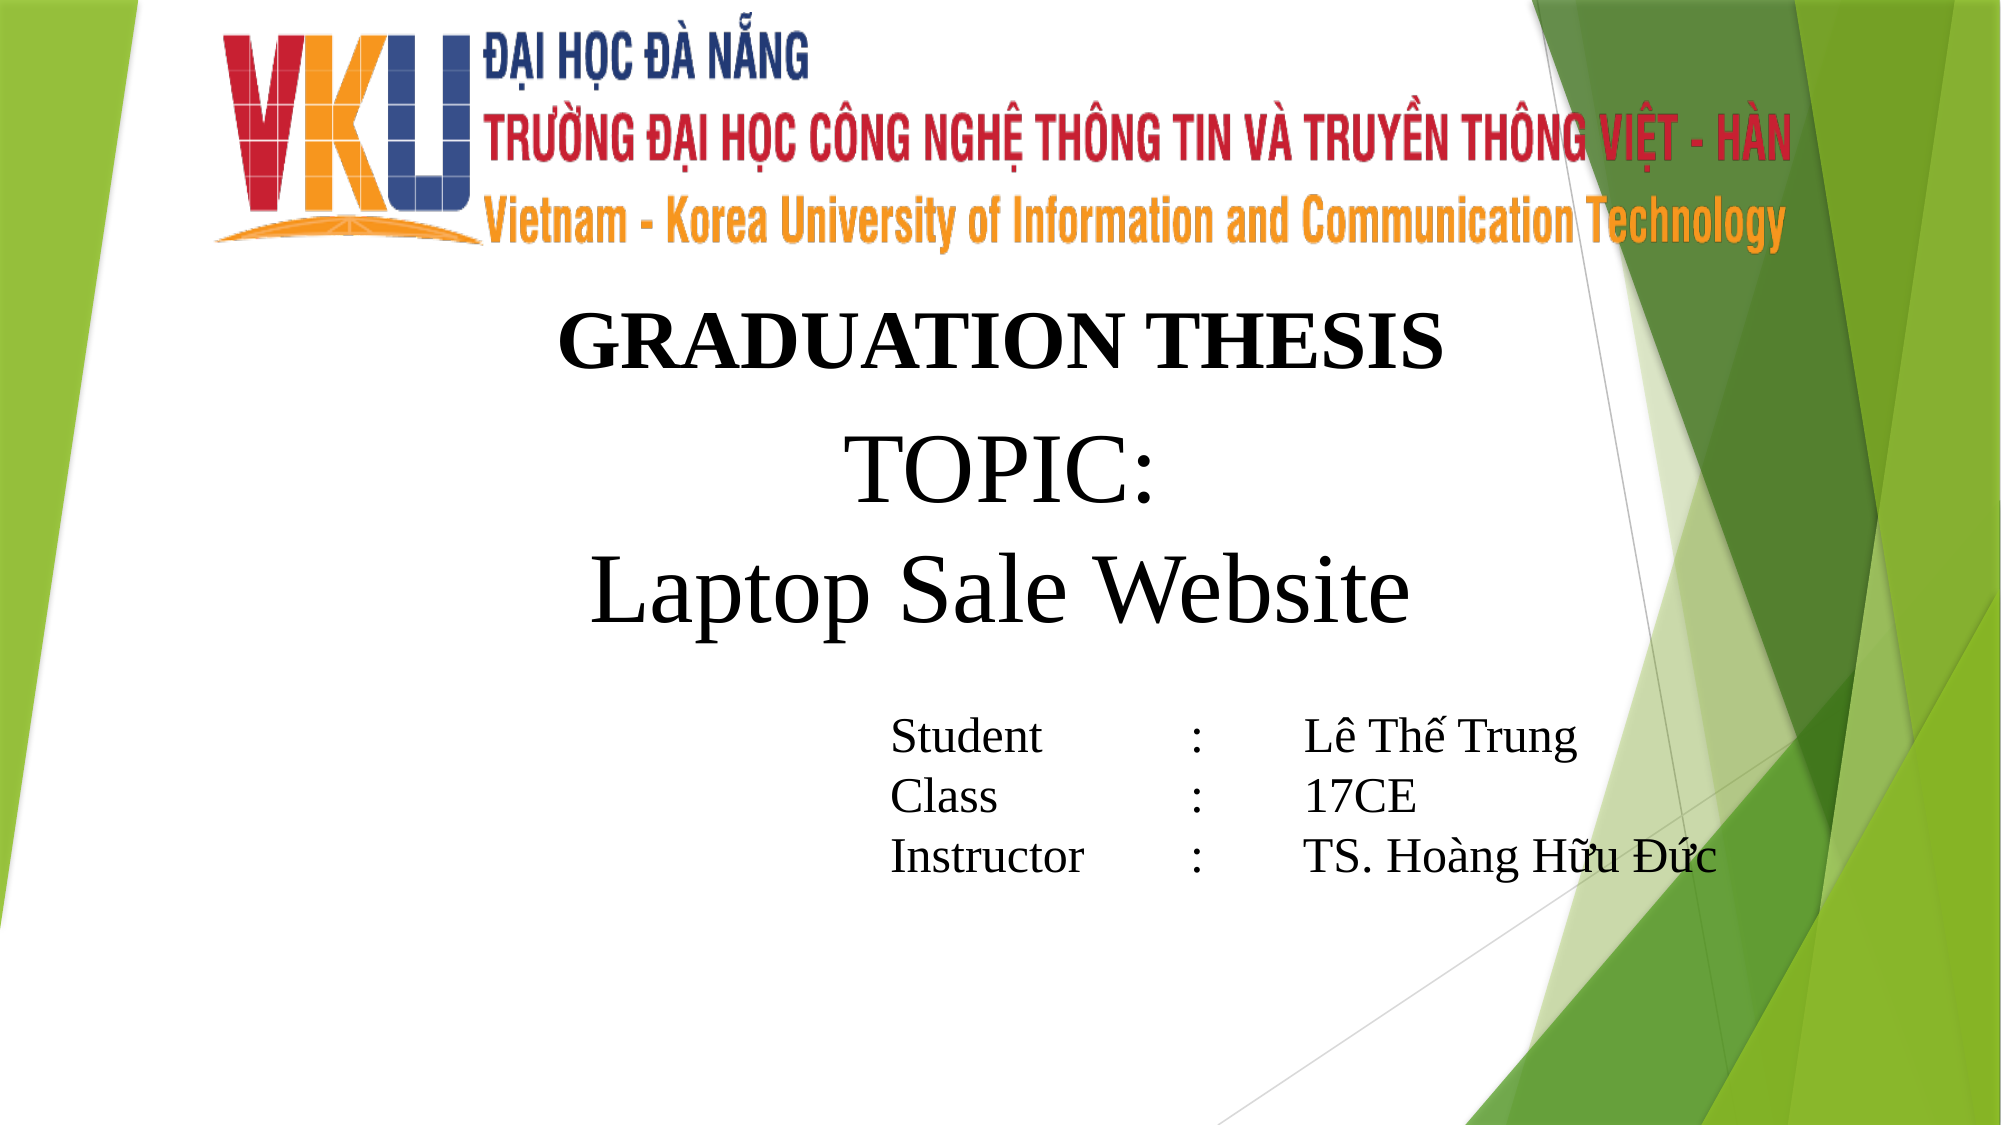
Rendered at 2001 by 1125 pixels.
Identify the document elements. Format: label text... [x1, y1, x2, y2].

text_box TOPIC: Laptop Sale Website [281, 399, 1719, 642]
text_box Student : Lê Thế Trung Class : 17CE Instructor : TS. Hoàng Hữu Đức [875, 695, 1788, 878]
picture [199, 11, 1801, 263]
text_box GRADUATION THESIS [233, 283, 1767, 386]
